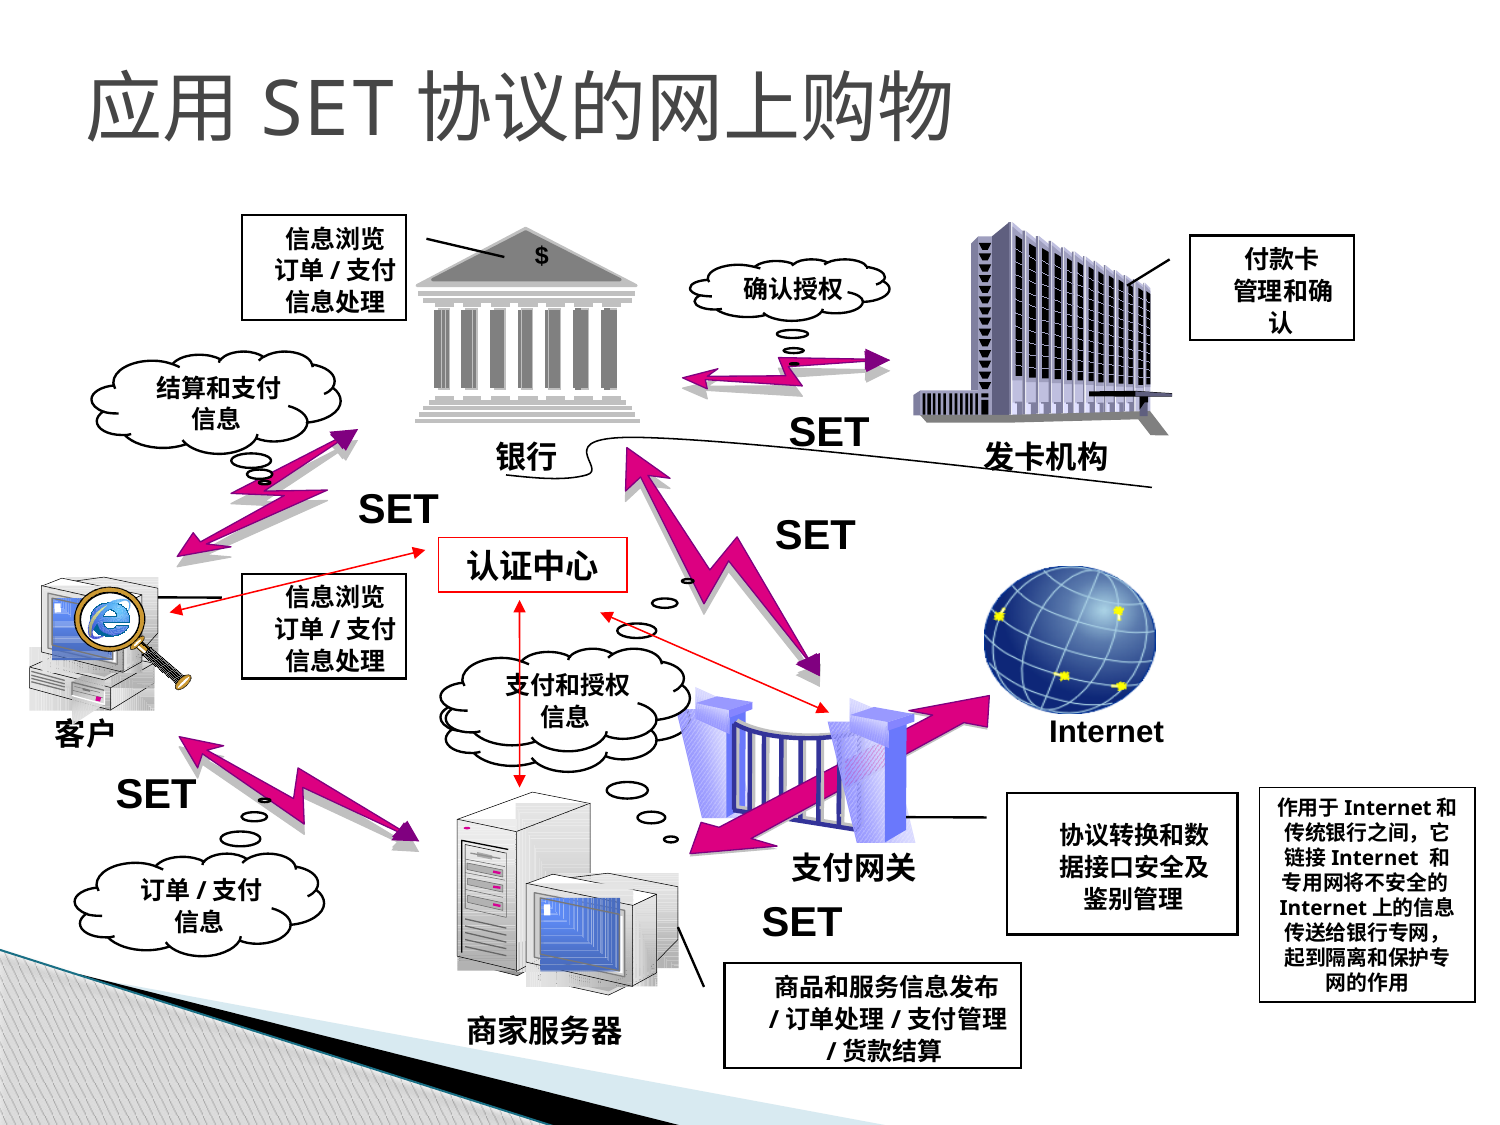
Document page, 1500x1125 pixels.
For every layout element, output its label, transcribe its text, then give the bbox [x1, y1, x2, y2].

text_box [29, 213, 1476, 1070]
title 应用SET协议的网上购物 [70, 54, 1110, 155]
